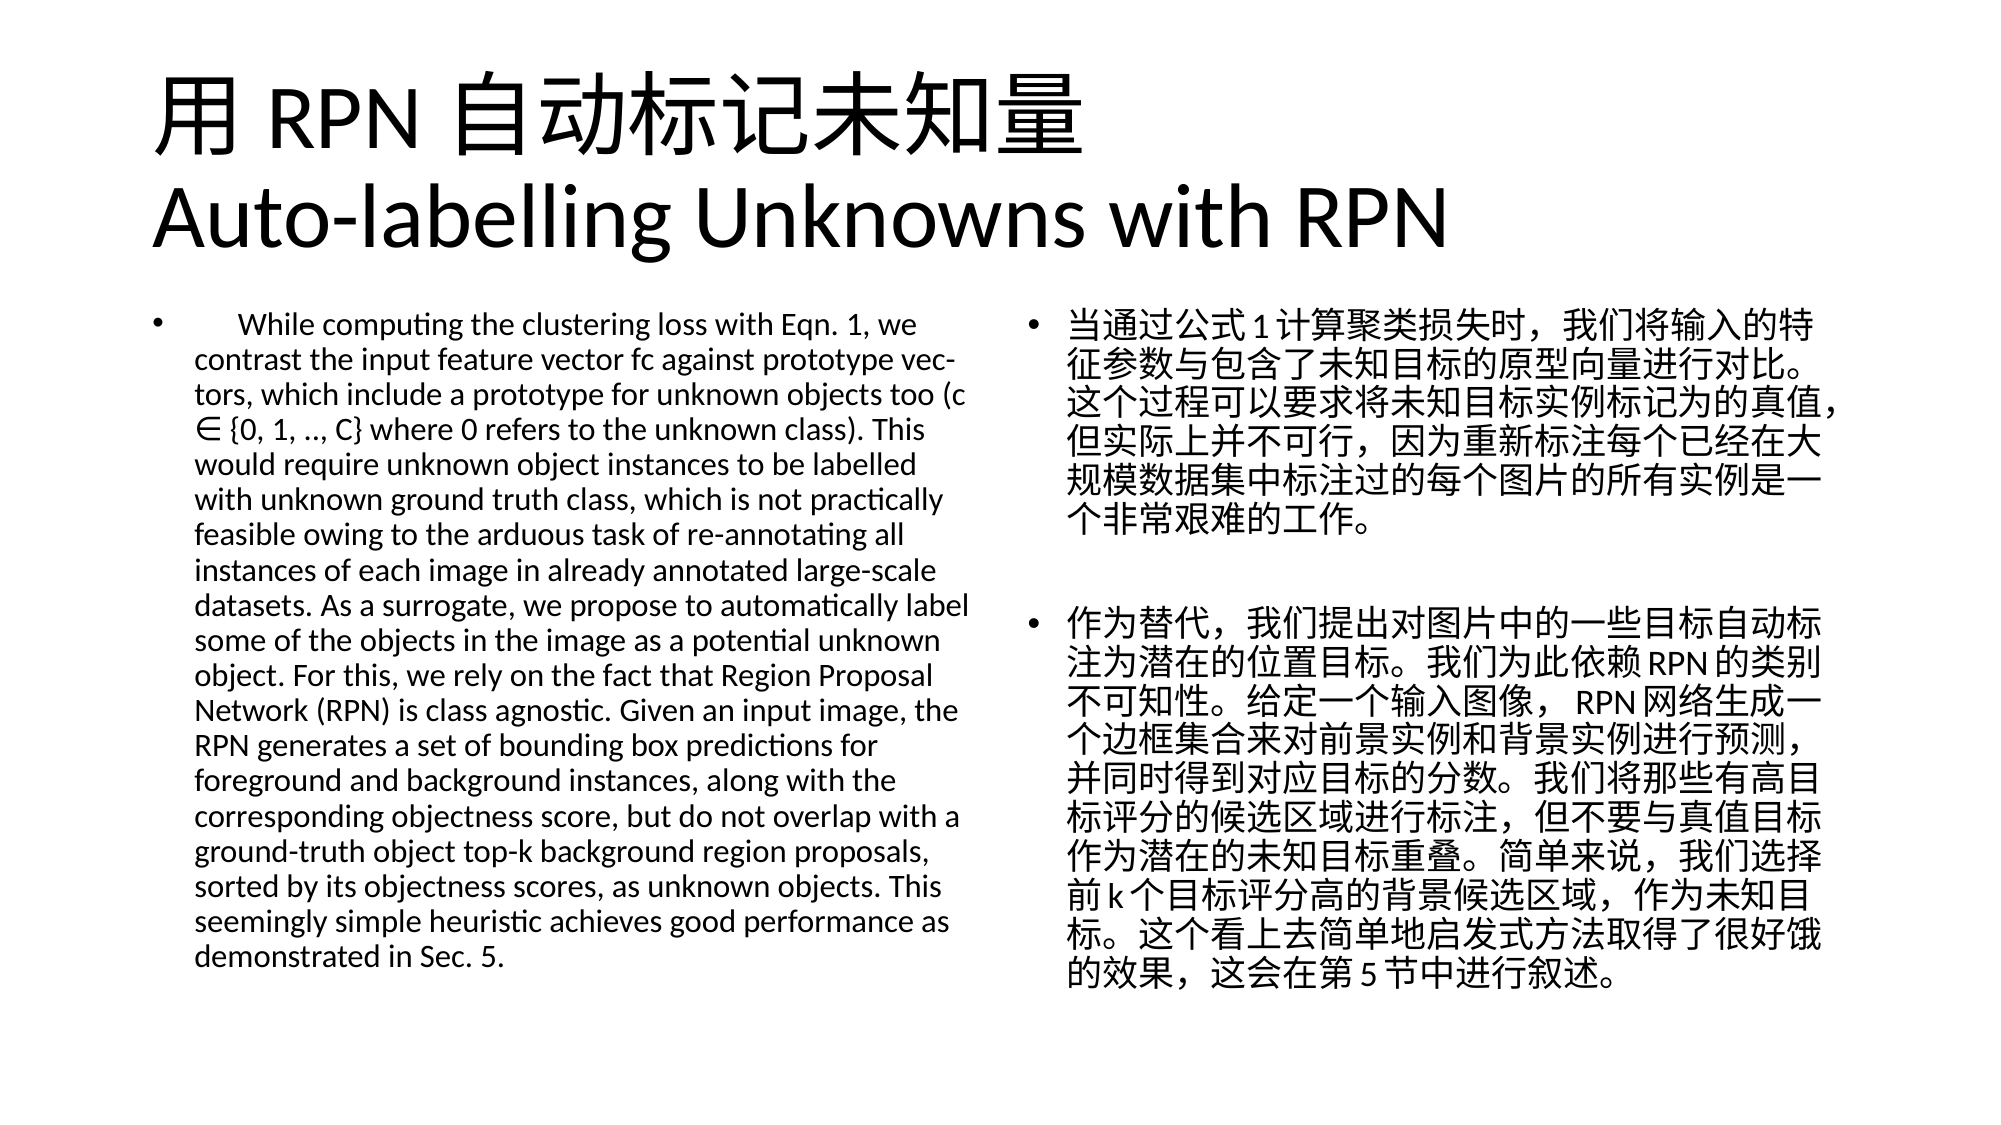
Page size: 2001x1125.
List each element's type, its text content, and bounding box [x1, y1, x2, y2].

title 用RPN自动标记未知量 Auto-labelling Unknowns with RPN [137, 59, 1863, 278]
list While computing the clustering loss with Eqn. 1, we contrast the input feature vector fc against prototype vec-tors, which include a prototype for unknown objects too (c ∈ {0, 1, .., C} where 0 refers to the unknown class). This would require unknown object instances to be labelled with unknown ground truth class, which is not practically feasible owing to the arduous task of re-annotating all instances of each image in already annotated large-scale datasets. As a surrogate, we propose to automatically label some of the objects in the image as a potential unknown object. For this, we rely on the fact that Region Proposal Network (RPN) is class agnostic. Given an input image, the RPN generates a set of bounding box predictions for foreground and background instances, along with the corresponding objectness score, but do not overlap with a ground-truth object top-k background region proposals, sorted by its objectness scores, as unknown objects. This seemingly simple heuristic achieves good performance as demonstrated in Sec. 5. [137, 299, 988, 1014]
list 当通过公式1计算聚类损失时，我们将输入的特征参数与包含了未知目标的原型向量进行对比。这个过程可以要求将未知目标实例标记为的真值，但实际上并不可行，因为重新标注每个已经在大规模数据集中标注过的每个图片的所有实例是一个非常艰难的工作。 作为替代，我们提出对图片中的一些目标自动标注为潜在的位置目标。我们为此依赖RPN的类别不可知性。给定一个输入图像，RPN网络生成一个边框集合来对前景实例和背景实例进行预测，并同时得到对应目标的分数。我们将那些有高目标评分的候选区域进行标注，但不要与真值目标作为潜在的未知目标重叠。简单来说，我们选择前k个目标评分高的背景候选区域，作为未知目标。这个看上去简单地启发式方法取得了很好饿的效果，这会在第5节中进行叙述。 [1012, 299, 1863, 1014]
